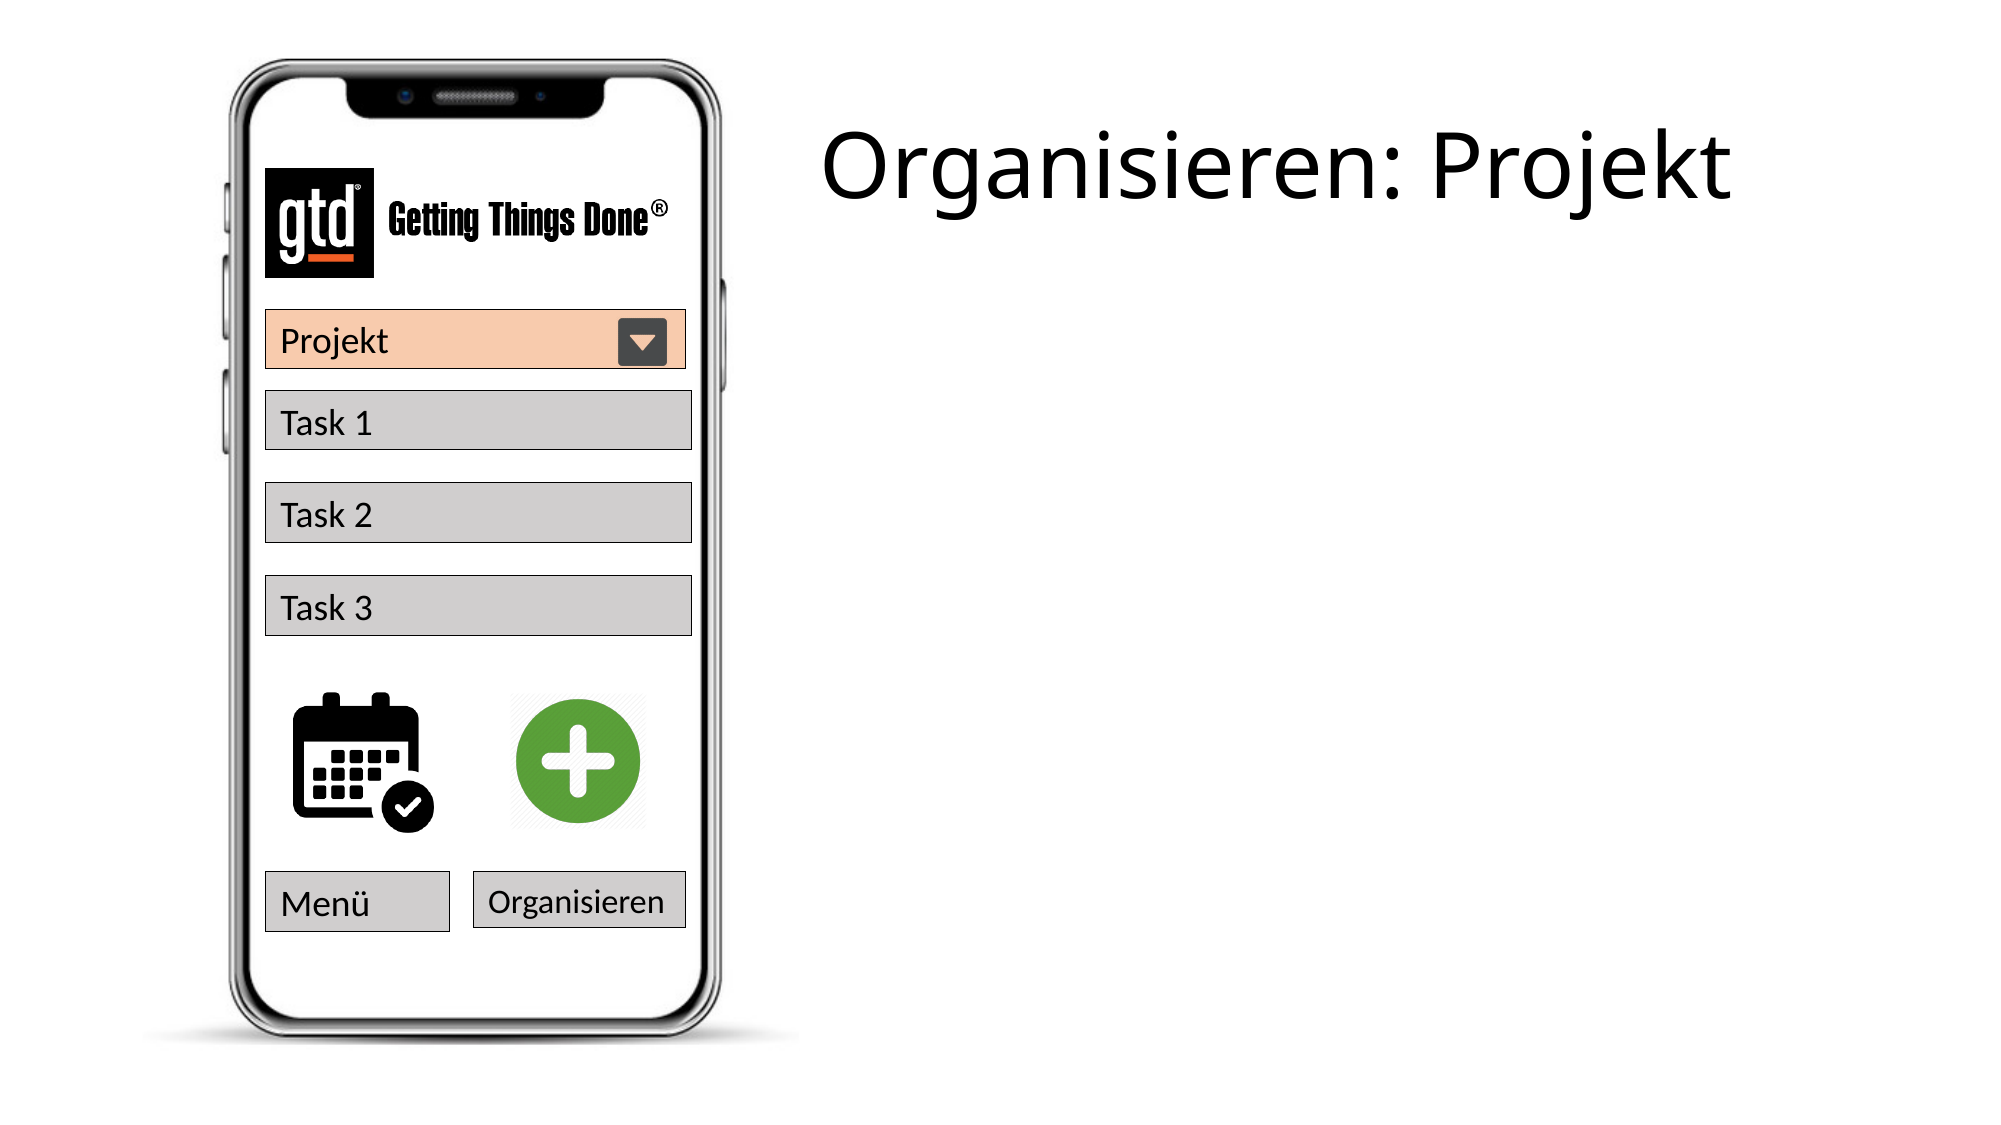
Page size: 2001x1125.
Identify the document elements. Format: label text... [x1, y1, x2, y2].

picture [142, 46, 800, 1053]
text_box Organisieren: Projekt [804, 59, 1863, 278]
